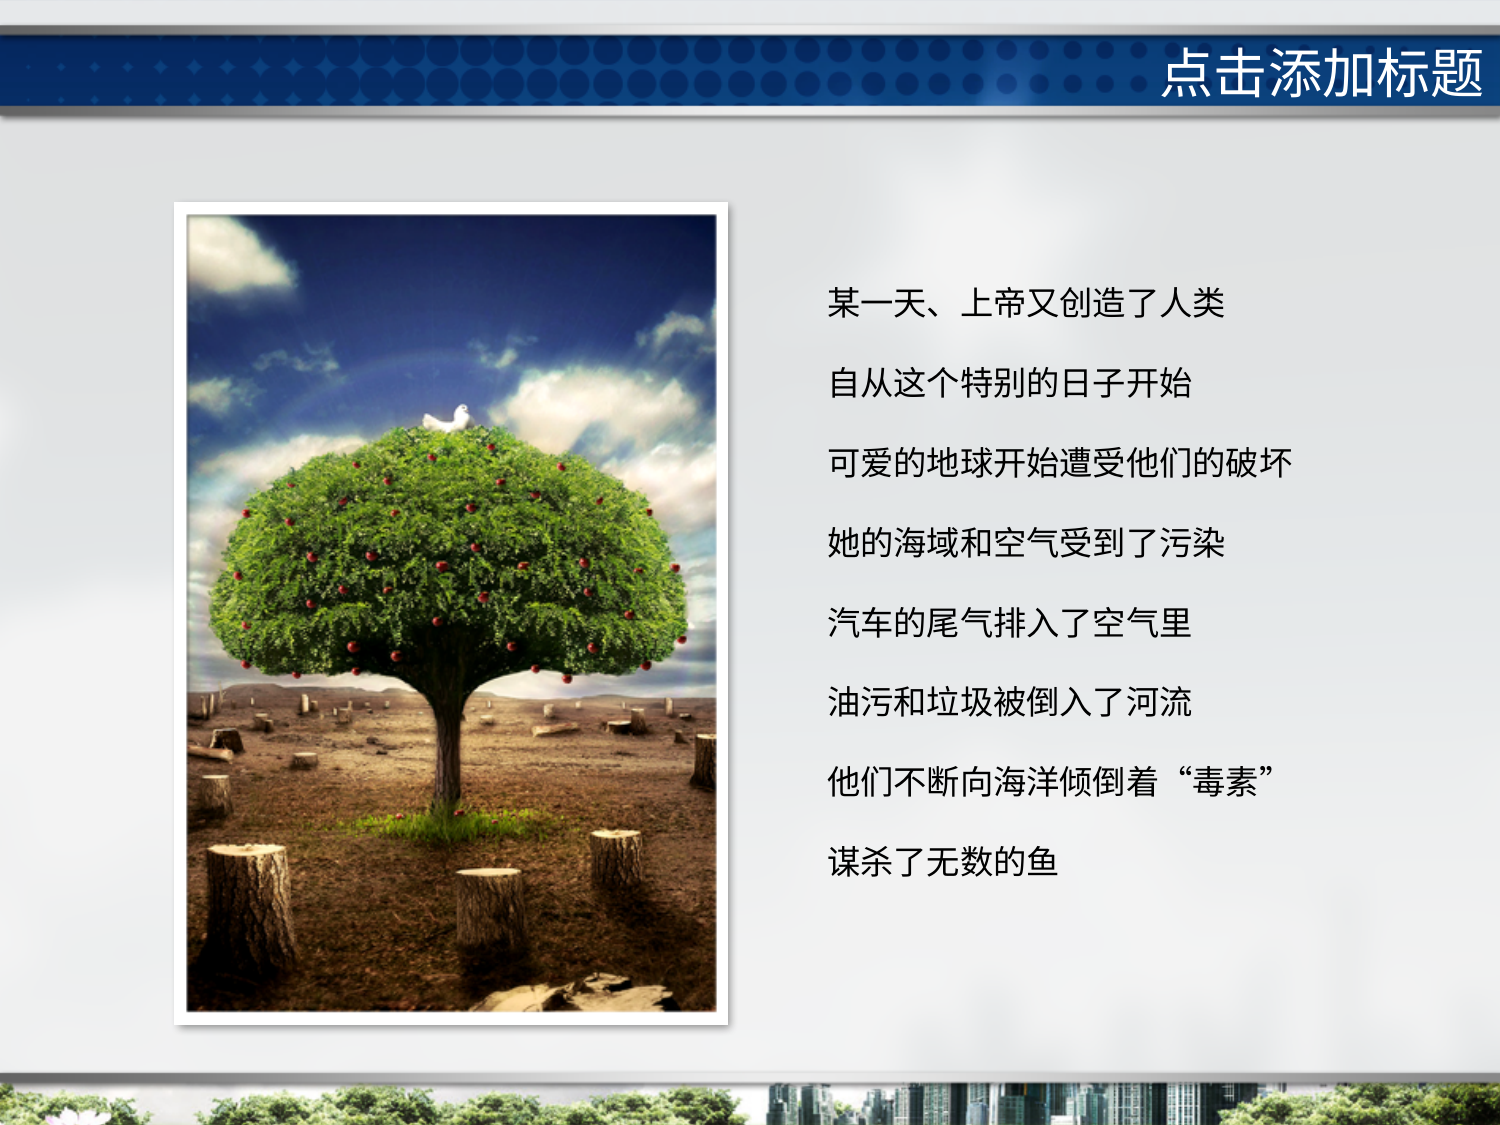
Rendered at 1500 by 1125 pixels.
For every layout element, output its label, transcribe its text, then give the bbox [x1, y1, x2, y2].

text_box 点击添加标题 [1037, 31, 1500, 112]
picture [0, 0, 1500, 1125]
text_box 某一天、上帝又创造了人类 自从这个特别的日子开始 可爱的地球开始遭受他们的破坏 她的海域和空气受到了污染 汽车的尾气排入了空气里 油污和垃圾被倒入了河流 他们不断向海洋倾倒着“毒素” 谋杀了无数的鱼 [812, 274, 1375, 889]
